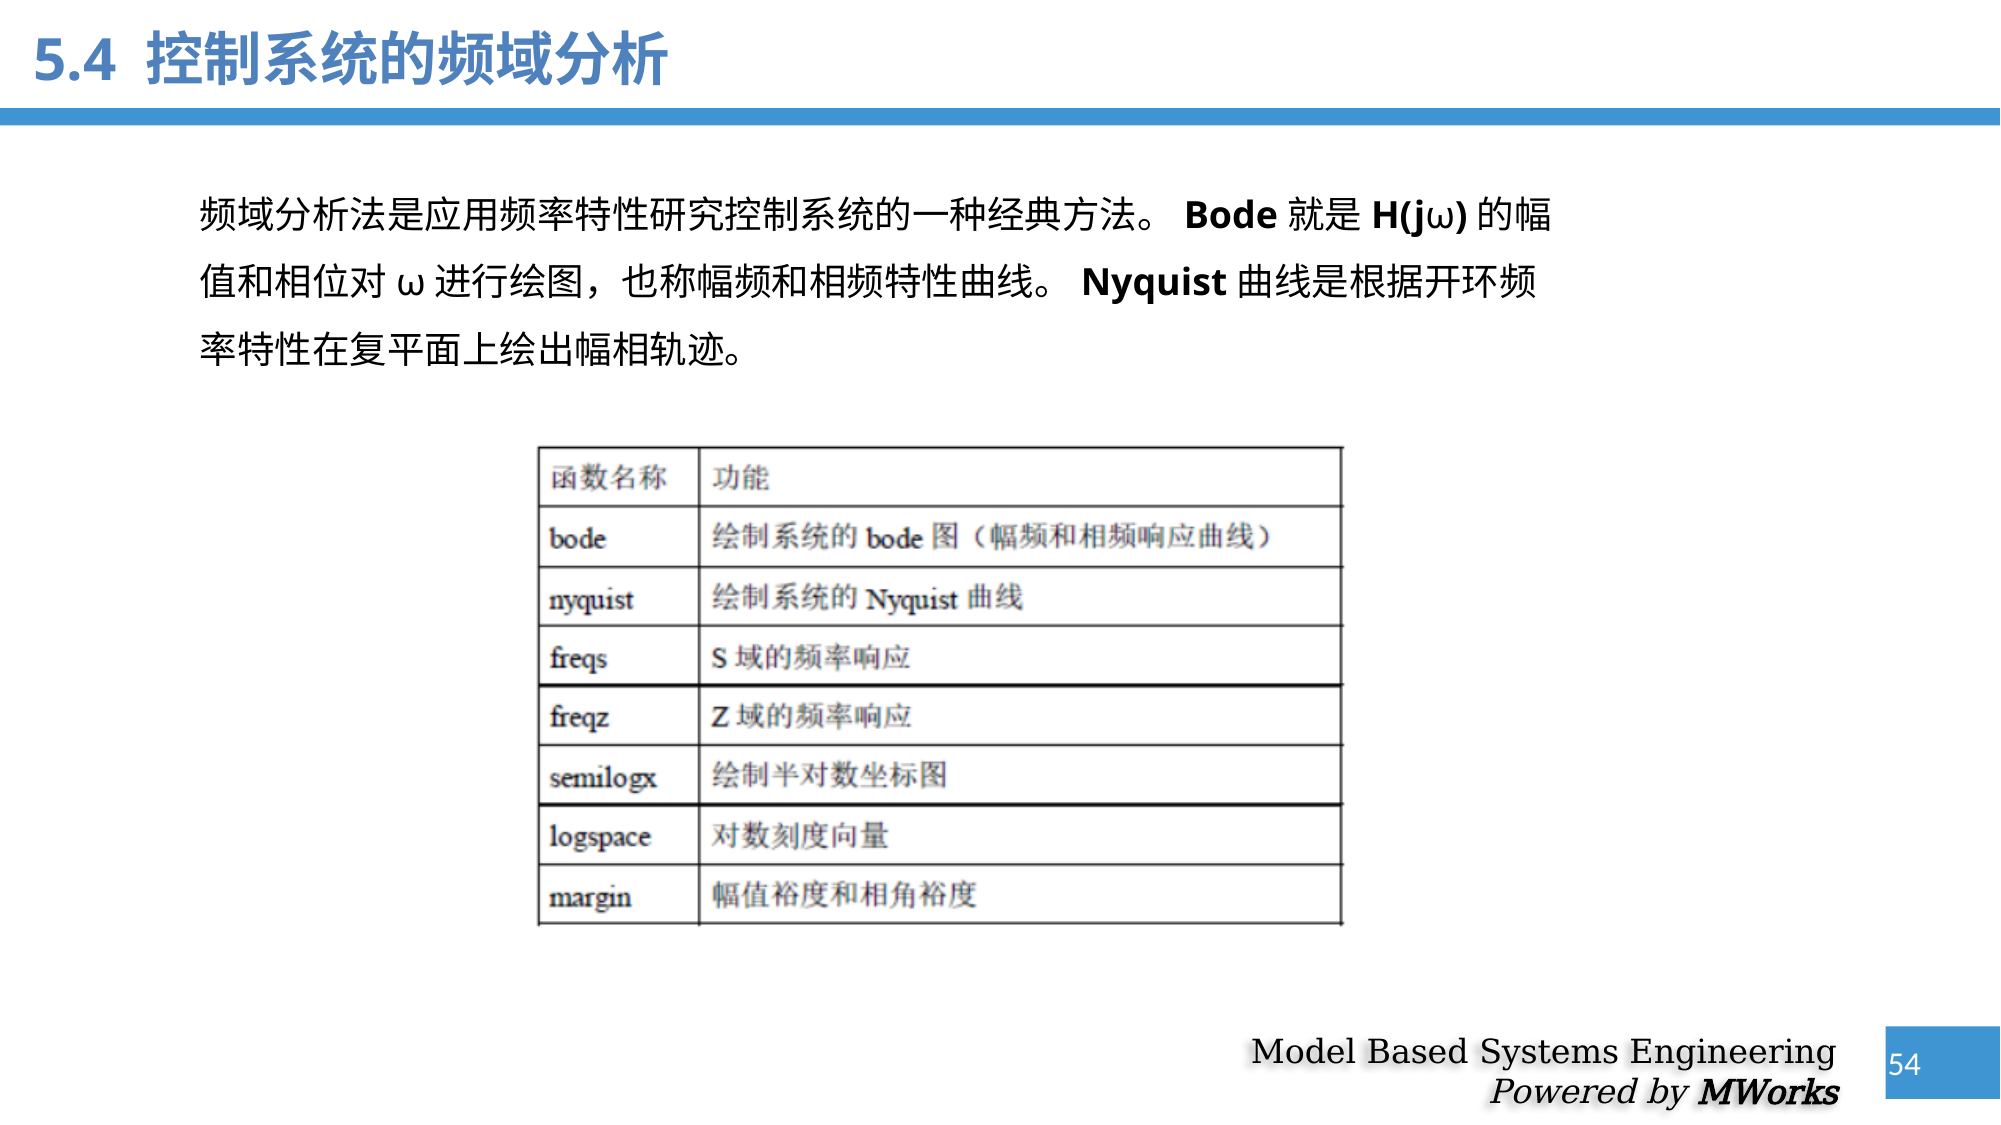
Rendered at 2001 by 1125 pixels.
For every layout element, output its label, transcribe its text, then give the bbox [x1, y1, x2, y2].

text_box 频域分析法是应用频率特性研究控制系统的一种经典方法。Bode就是H(jω)的幅值和相位对ω进行绘图，也称幅频和相频特性曲线。Nyquist曲线是根据开环频率特性在复平面上绘出幅相轨迹。 [184, 160, 1579, 379]
text_box 5.4 控制系统的频域分析 [18, 14, 1233, 99]
picture [515, 432, 1354, 931]
